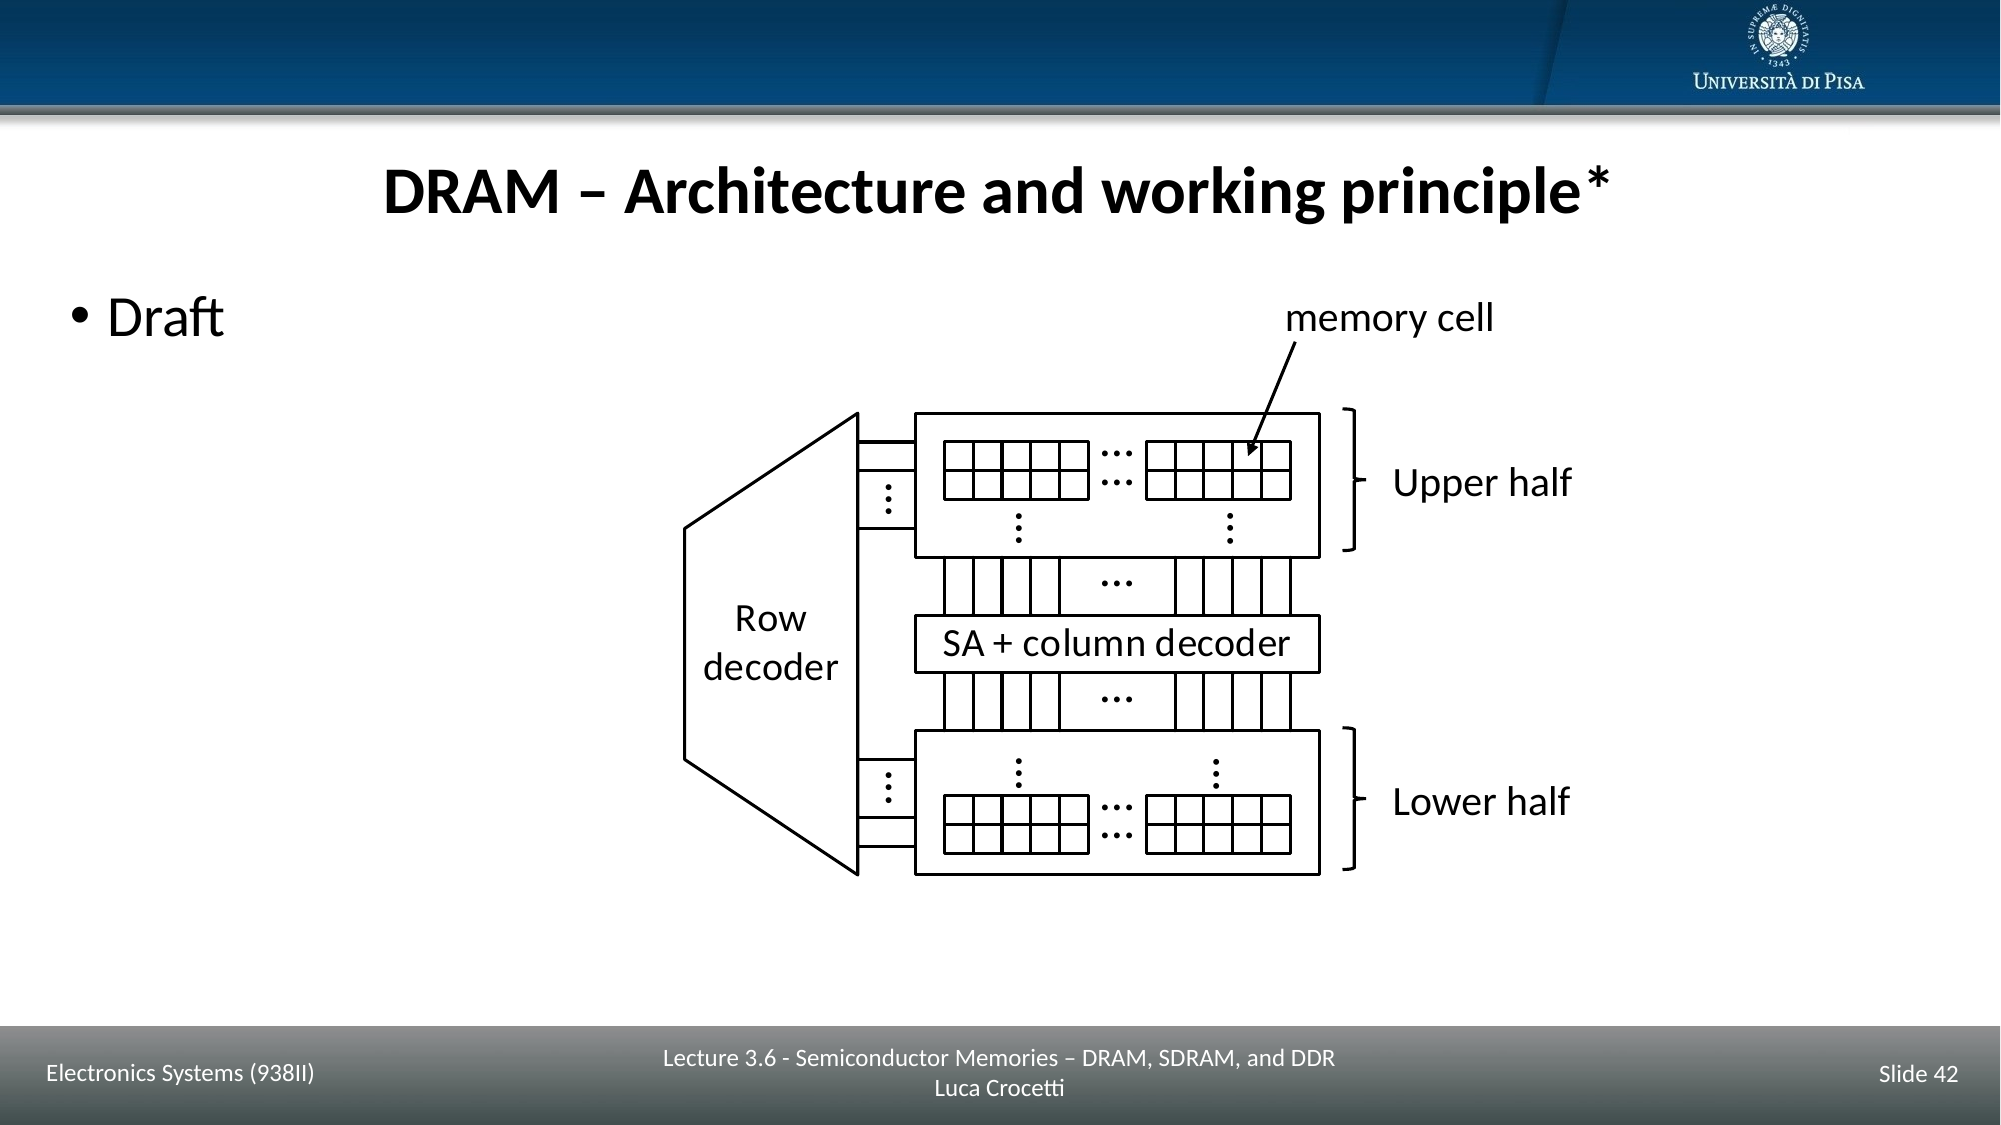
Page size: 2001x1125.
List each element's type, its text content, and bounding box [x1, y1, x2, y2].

text_box Lower half [1377, 765, 1662, 831]
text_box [1247, 341, 1296, 457]
text_box [1342, 408, 1367, 552]
text_box memory cell [1248, 281, 1532, 347]
title DRAM – Architecture and working principle* [55, 138, 1945, 244]
text_box Upper half [1377, 446, 1662, 512]
text_box [1342, 727, 1367, 871]
picture [0, 0, 2001, 1125]
list Draft [55, 278, 1945, 993]
